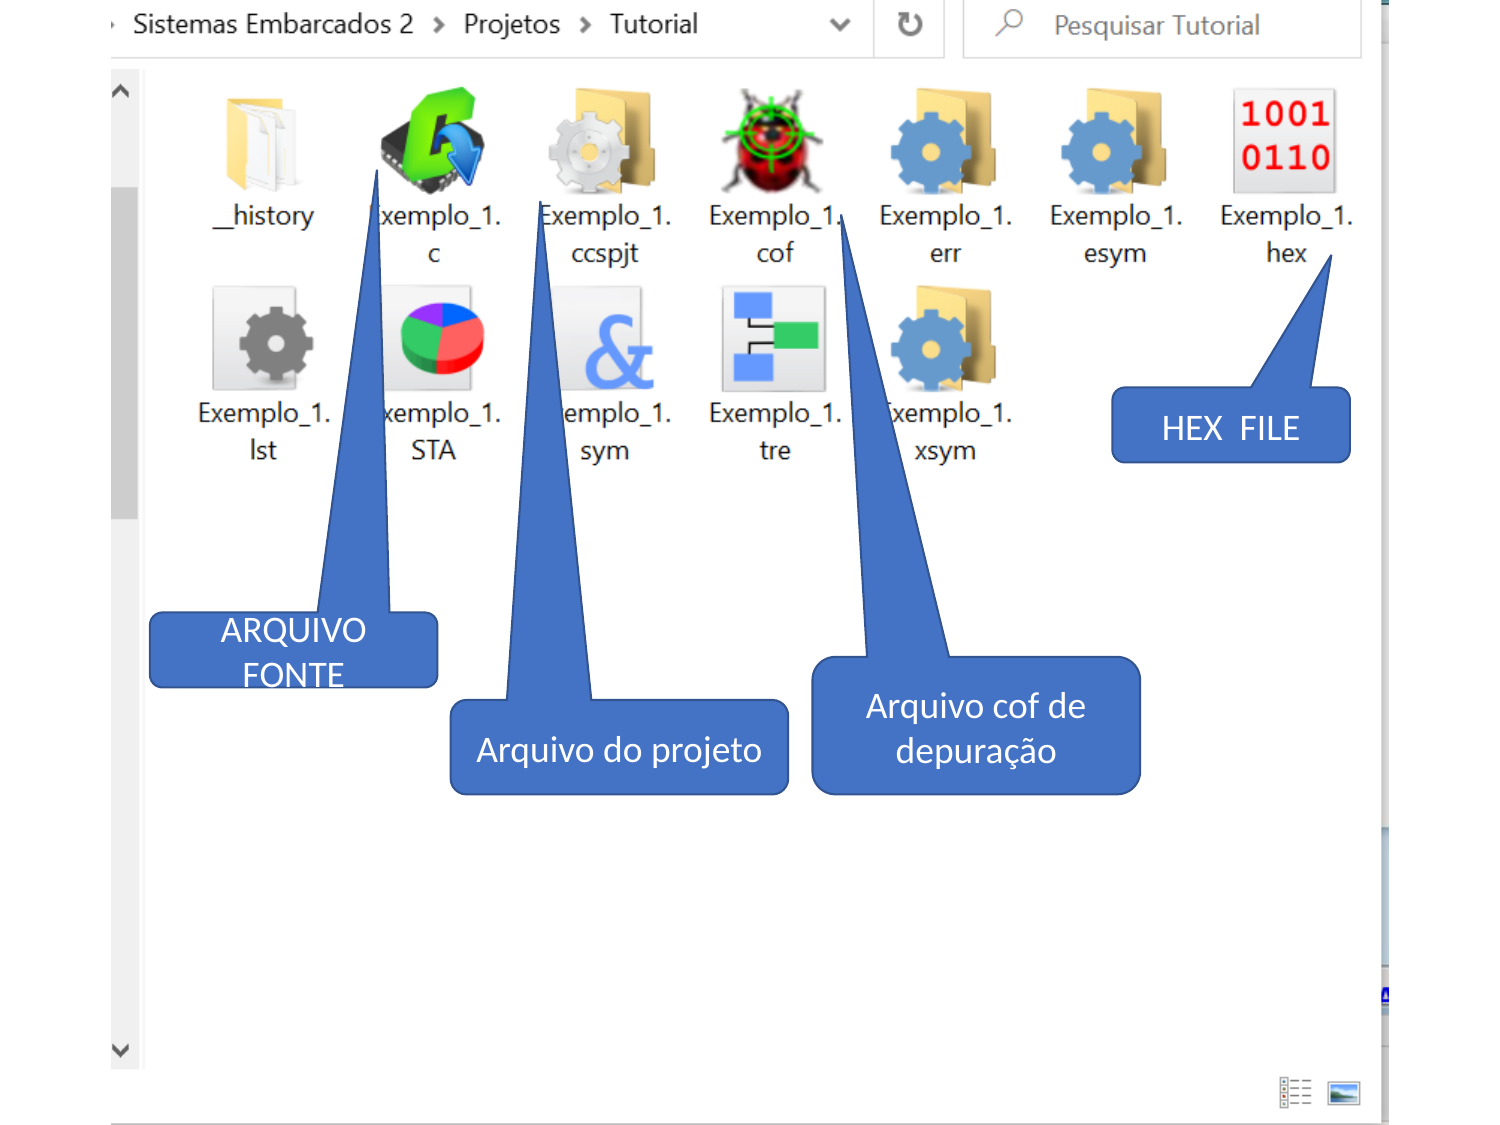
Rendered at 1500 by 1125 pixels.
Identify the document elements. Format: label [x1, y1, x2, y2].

picture [111, 0, 1389, 1125]
